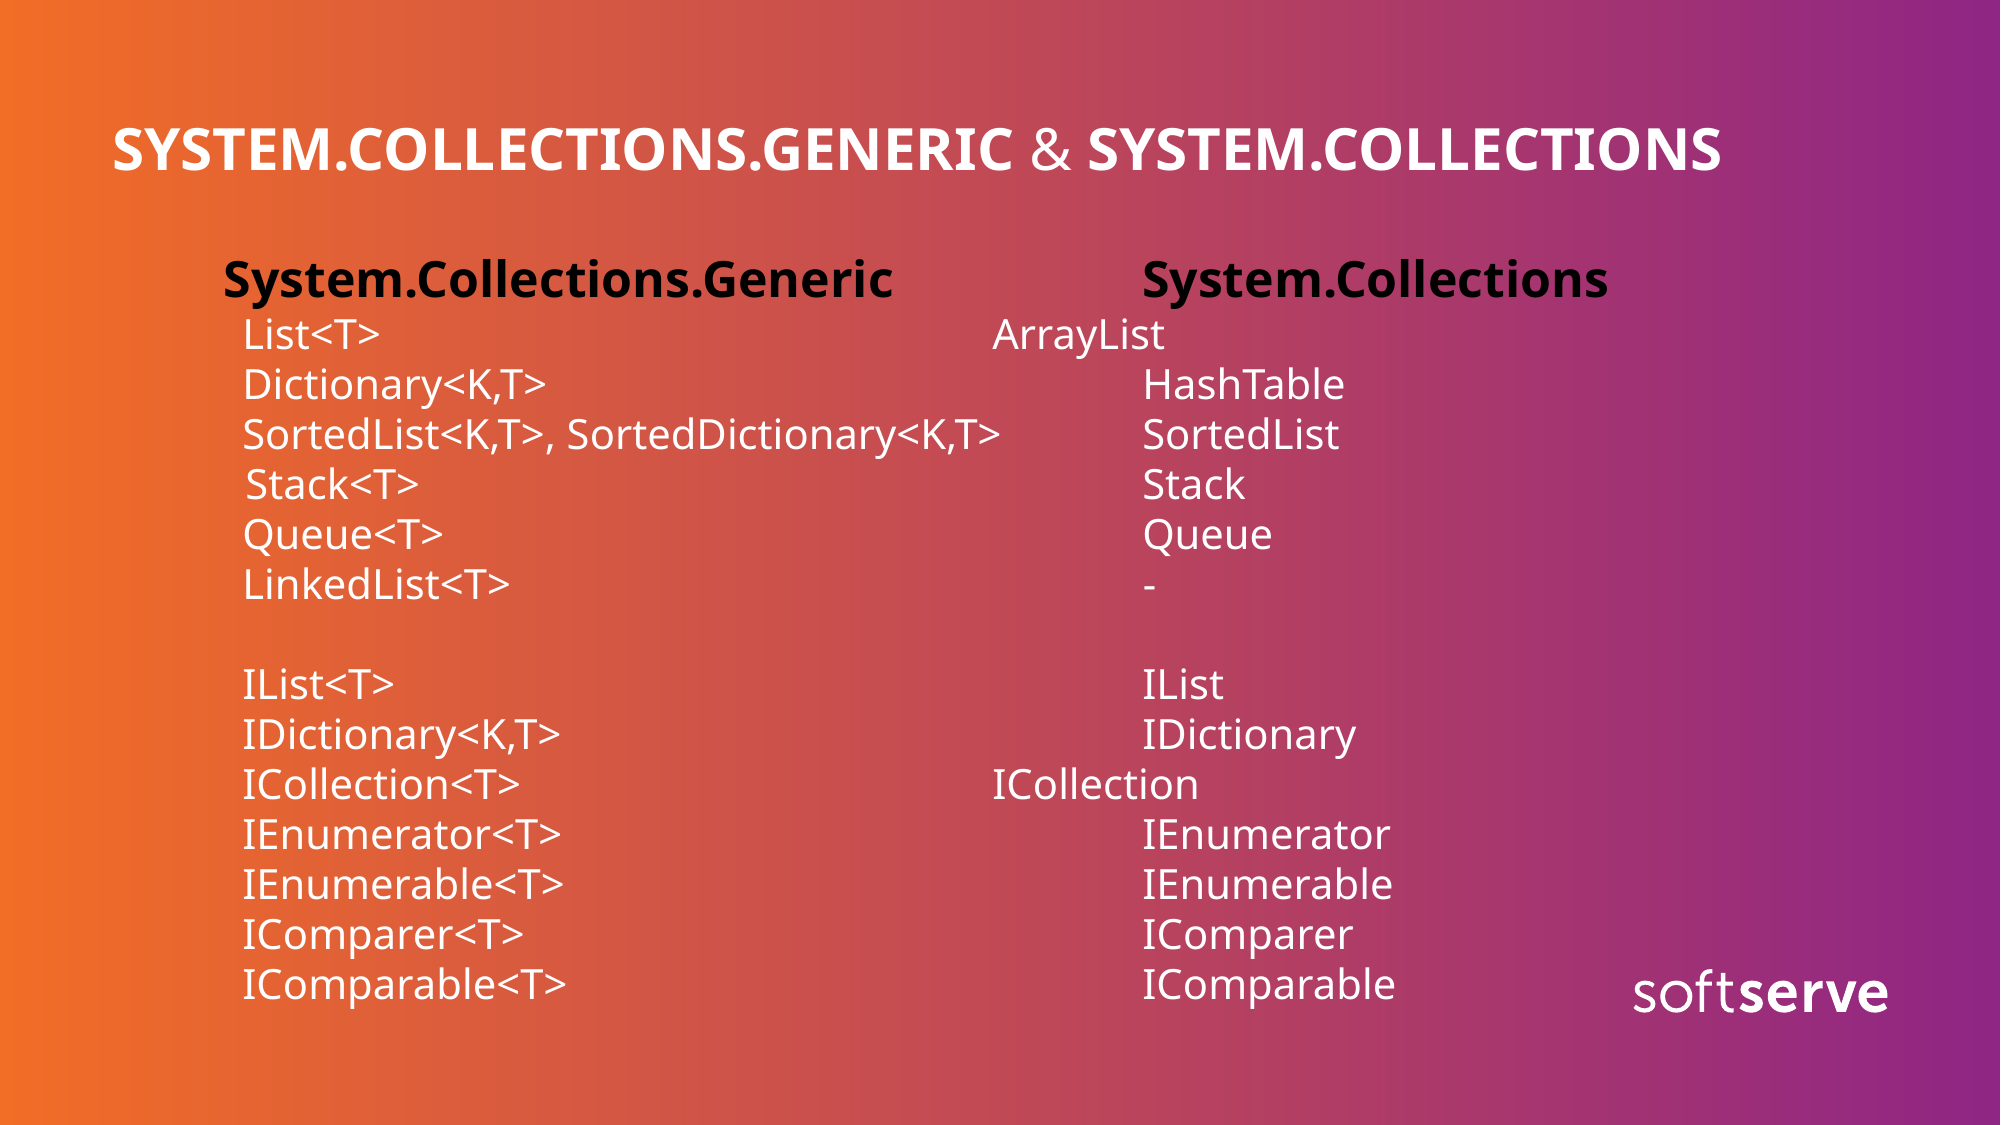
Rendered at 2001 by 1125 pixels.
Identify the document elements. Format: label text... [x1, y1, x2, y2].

text_box System.Collections.Generic System.Collections List<T> ArrayList Dictionary<K,T> HashTable SortedList<K,T>, SortedDictionary<K,T> SortedList Stack<T> Stack Queue<T> Queue LinkedList<T> - IList<T> IList IDictionary<K,T> IDictionary ICollection<T> ICollection IEnumerator<T> IEnumerator IEnumerable<T> IEnumerable IComparer<T> ІComparer IComparable<T> IComparable [209, 240, 1791, 1016]
title SYSTEM.COLLECTIONS.GENERIC & SYSTEM.COLLECTIONS [112, 112, 1888, 225]
